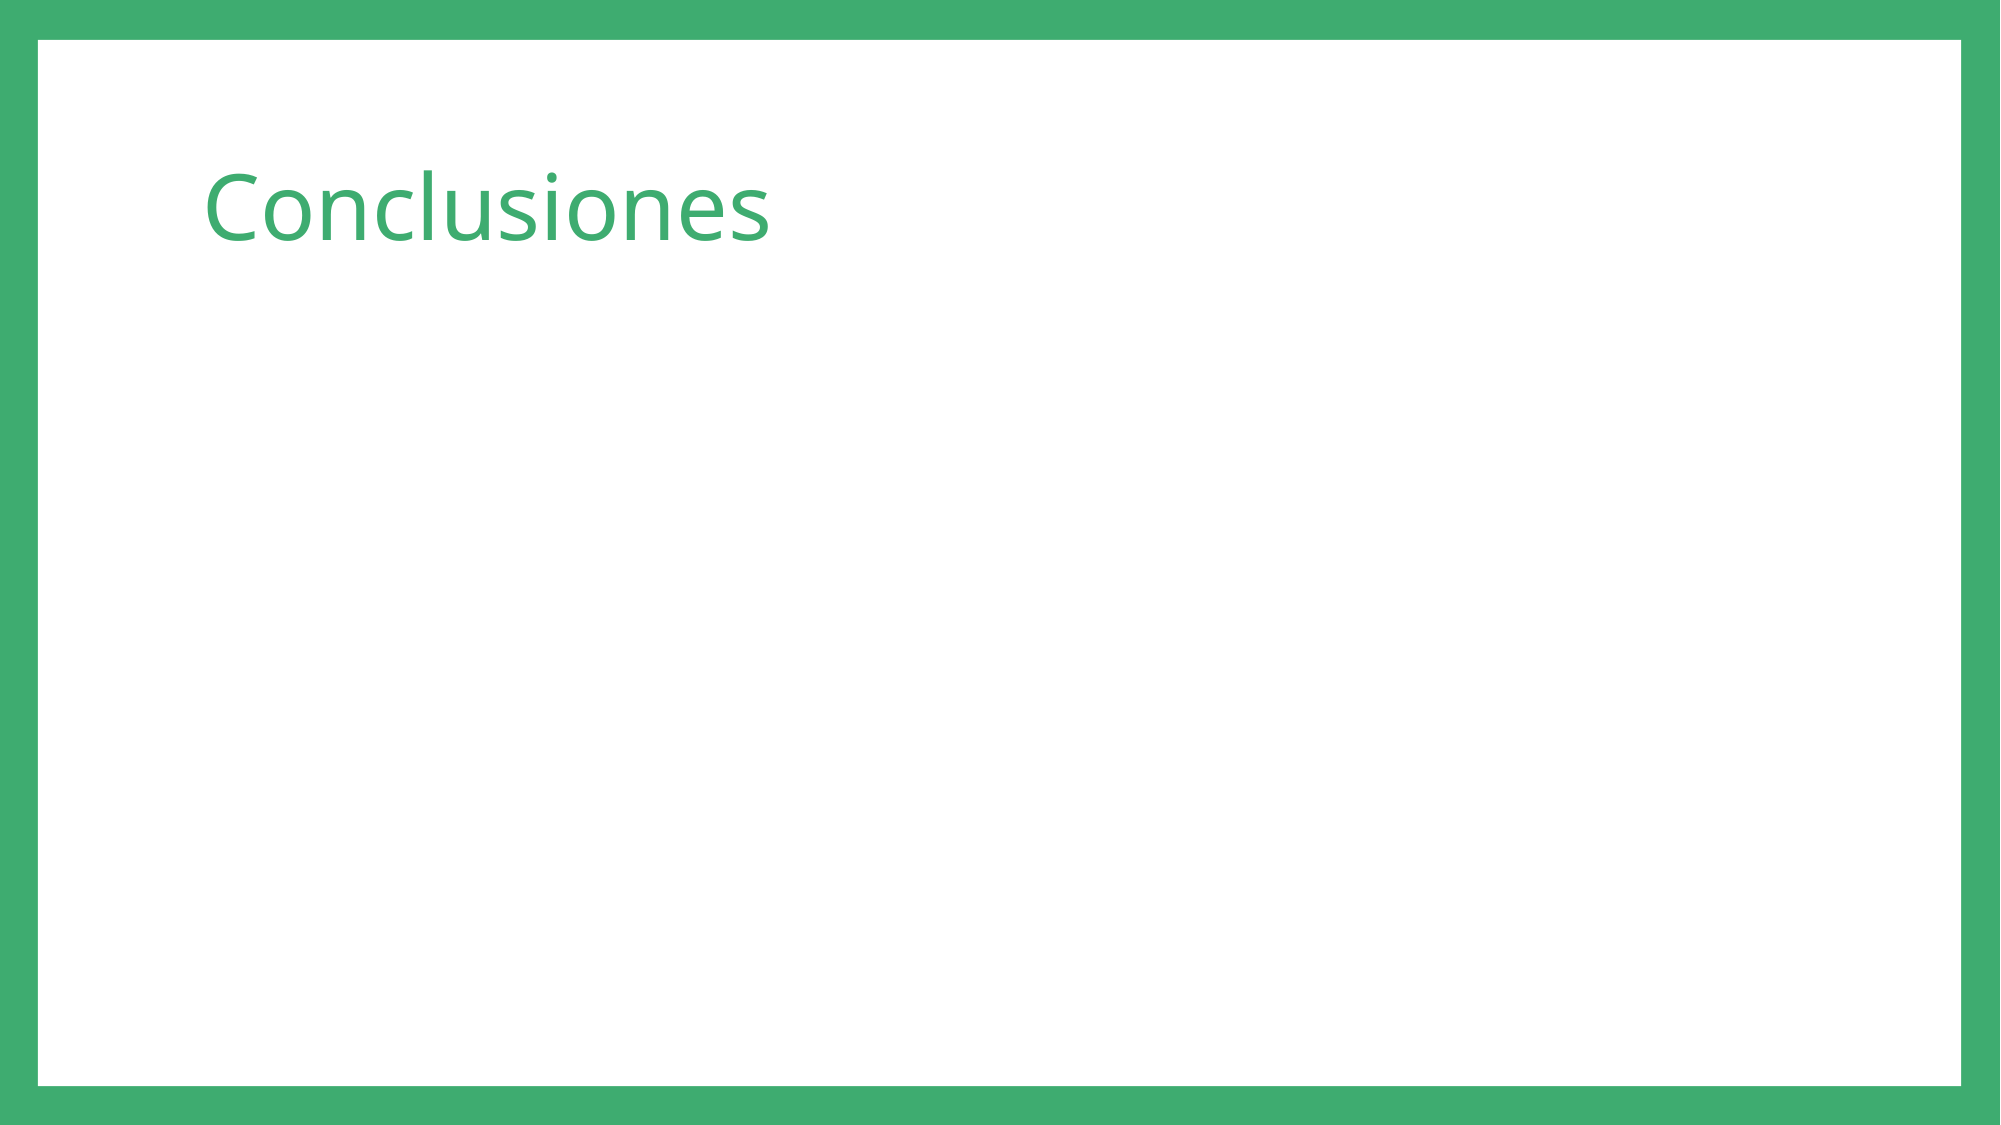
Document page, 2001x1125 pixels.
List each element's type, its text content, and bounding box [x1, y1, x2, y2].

title Conclusiones [187, 99, 1808, 323]
